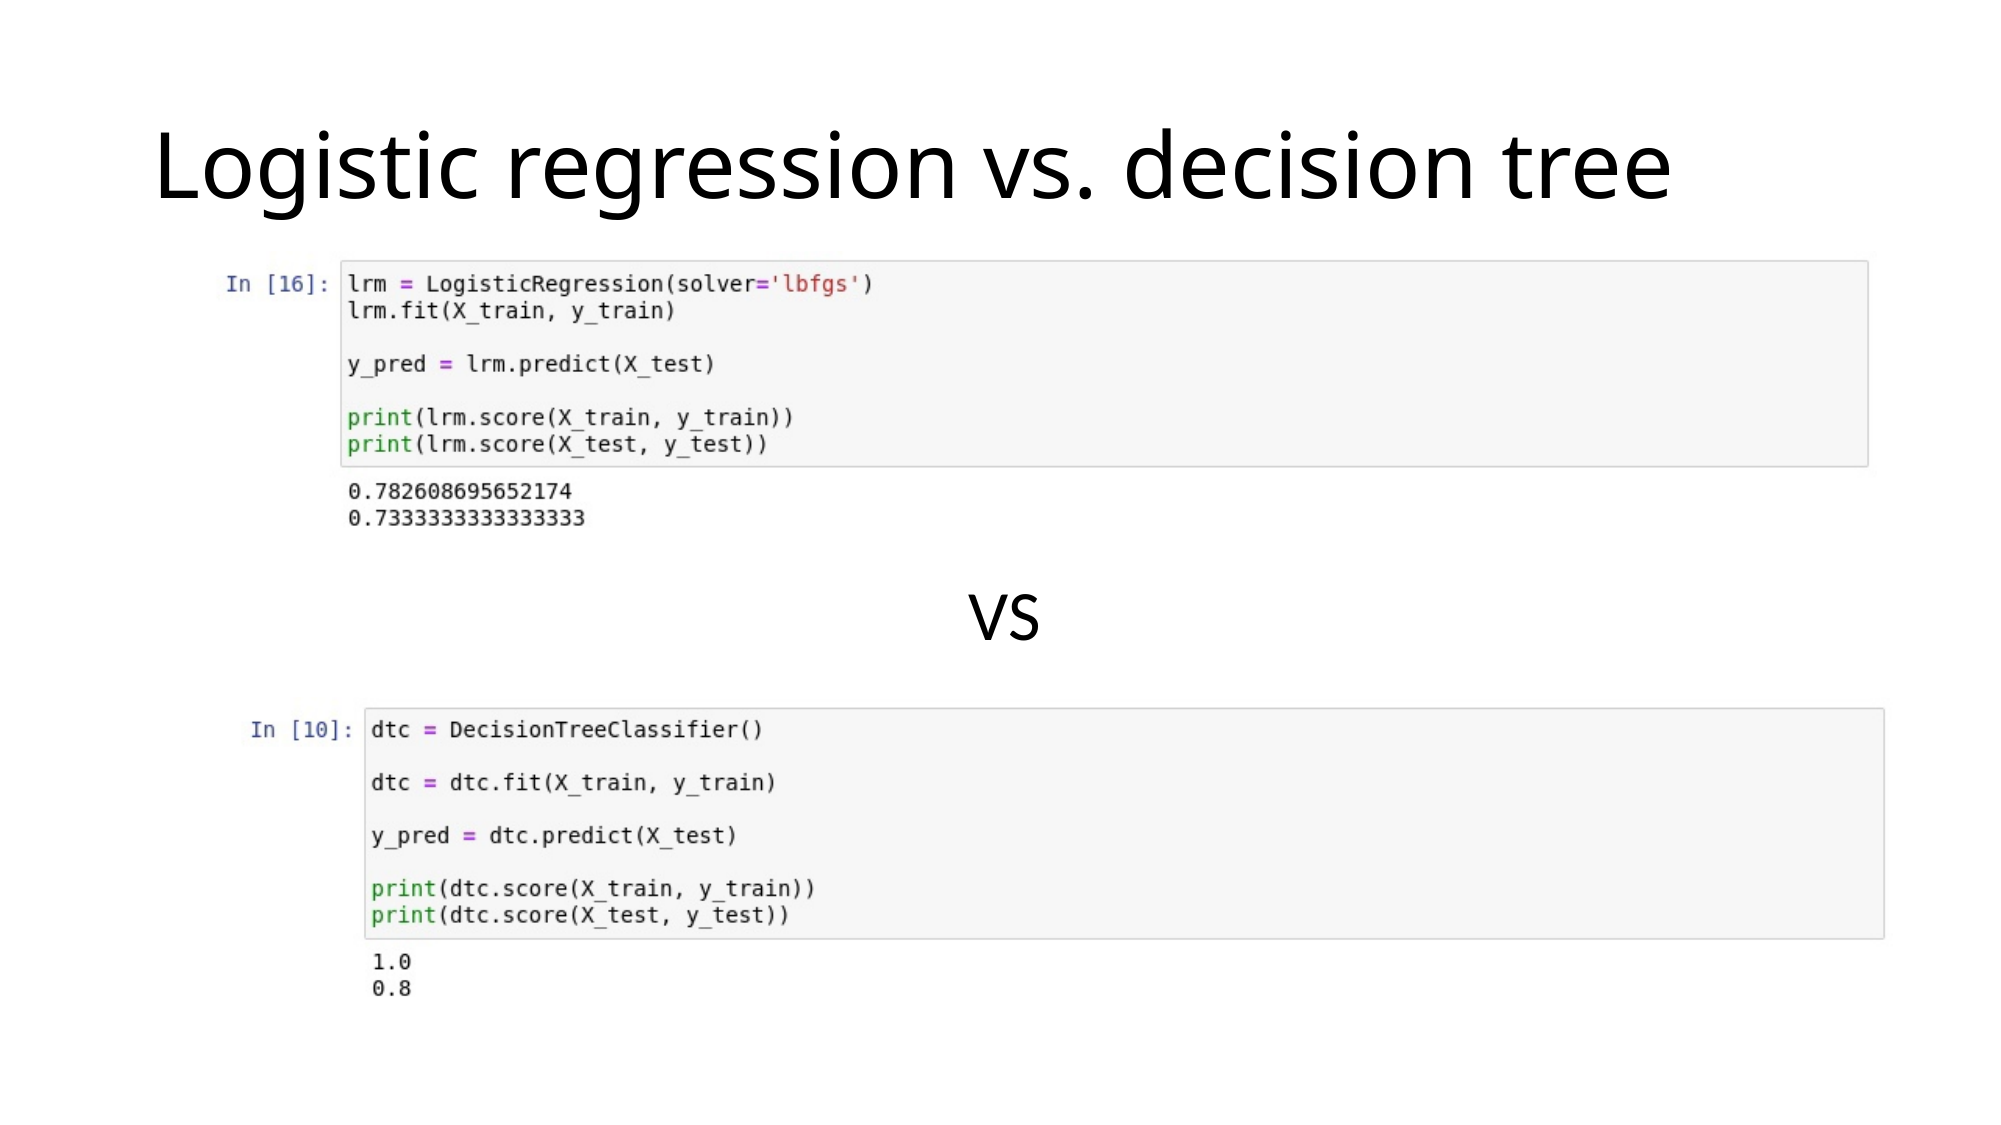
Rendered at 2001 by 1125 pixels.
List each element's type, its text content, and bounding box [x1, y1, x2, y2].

picture [142, 251, 1877, 551]
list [167, 697, 1893, 1021]
title Logistic regression vs. decision tree [137, 59, 1863, 278]
text_box VS [953, 562, 1056, 663]
